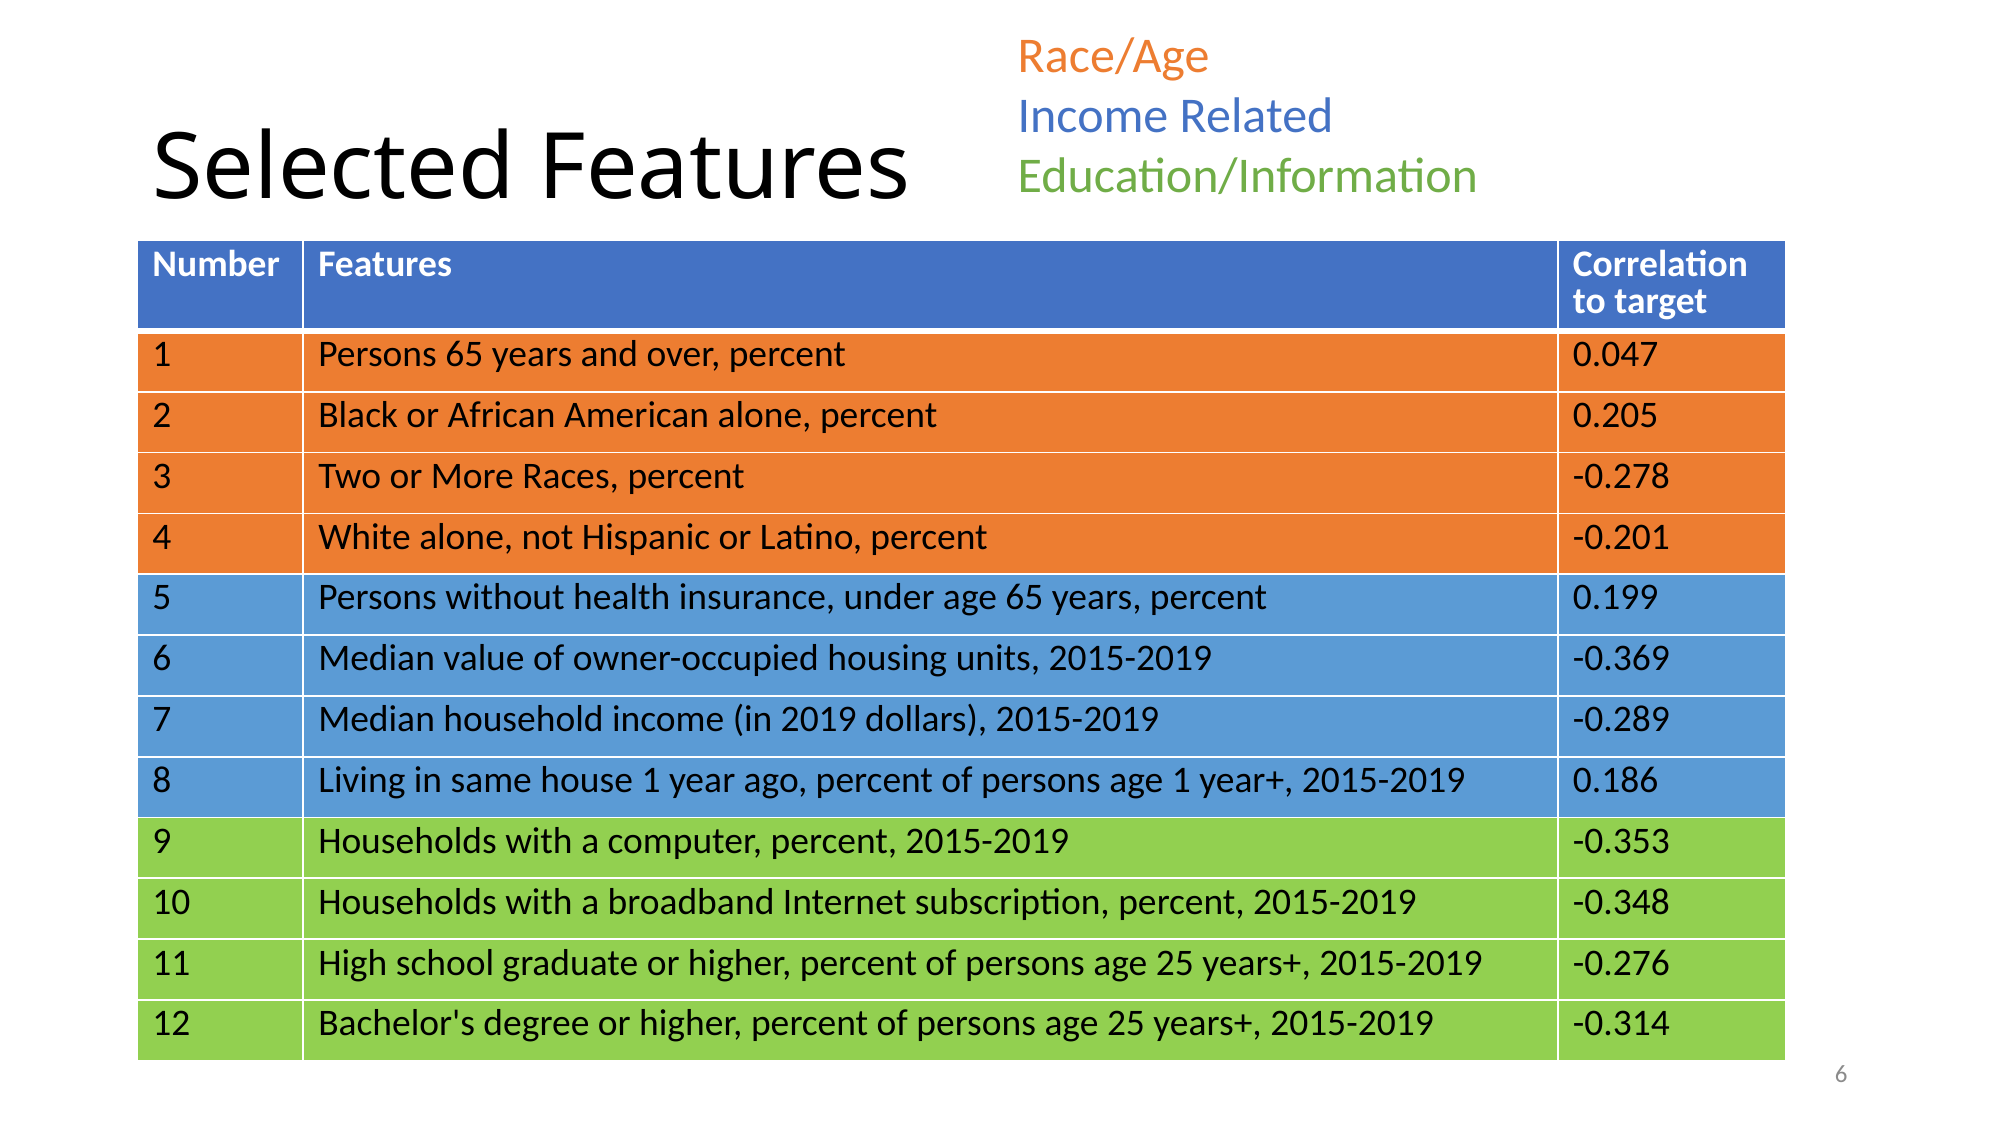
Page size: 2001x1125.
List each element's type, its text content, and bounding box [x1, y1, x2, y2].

table_cell 8 [138, 758, 302, 817]
table_cell 7 [138, 697, 302, 756]
table_cell White alone, not Hispanic or Latino, percent [304, 514, 1557, 573]
table_cell -0.276 [1559, 940, 1785, 999]
table_cell 2 [138, 393, 302, 452]
table_cell 3 [138, 453, 302, 513]
table_cell High school graduate or higher, percent of persons age 25 years+, 2015-2019 [304, 940, 1557, 999]
table_cell 6 [138, 636, 302, 695]
table_cell Households with a broadband Internet subscription, percent, 2015-2019 [304, 879, 1557, 938]
table_cell 0.199 [1559, 575, 1785, 634]
table_cell Living in same house 1 year ago, percent of persons age 1 year+, 2015-2019 [304, 758, 1557, 817]
table_cell Persons without health insurance, under age 65 years, percent [304, 575, 1557, 634]
table_cell 0.047 [1559, 334, 1785, 391]
table_cell 0.186 [1559, 758, 1785, 817]
table_cell Two or More Races, percent [304, 453, 1557, 513]
table_cell -0.348 [1559, 879, 1785, 938]
table_header Number [138, 241, 302, 328]
table_cell -0.369 [1559, 636, 1785, 695]
table_cell 4 [138, 514, 302, 573]
table_cell 10 [138, 879, 302, 938]
table_cell 11 [138, 940, 302, 999]
slide_number 6 [1412, 1042, 1863, 1103]
table_header Features [304, 241, 1557, 328]
table_cell Median household income (in 2019 dollars), 2015-2019 [304, 697, 1557, 756]
table_header Correlation to target [1559, 241, 1785, 328]
table_cell 12 [138, 1001, 302, 1060]
table_cell Median value of owner-occupied housing units, 2015-2019 [304, 636, 1557, 695]
table_cell -0.278 [1559, 453, 1785, 513]
table_cell Households with a computer, percent, 2015-2019 [304, 818, 1557, 877]
title Selected Features [137, 59, 1863, 278]
table_cell Black or African American alone, percent [304, 393, 1557, 452]
table_cell 9 [138, 818, 302, 877]
table_cell -0.353 [1559, 818, 1785, 877]
text_box Race/Age Income Related Education/Information [1002, 15, 1493, 211]
table_cell Persons 65 years and over, percent [304, 334, 1557, 391]
table_cell 1 [138, 334, 302, 391]
table_cell -0.201 [1559, 514, 1785, 573]
table_cell -0.289 [1559, 697, 1785, 756]
table_cell -0.314 [1559, 1001, 1785, 1042]
table_cell Bachelor's degree or higher, percent of persons age 25 years+, 2015-2019 [304, 1001, 1557, 1060]
table_cell 5 [138, 575, 302, 634]
table_cell 0.205 [1559, 393, 1785, 452]
